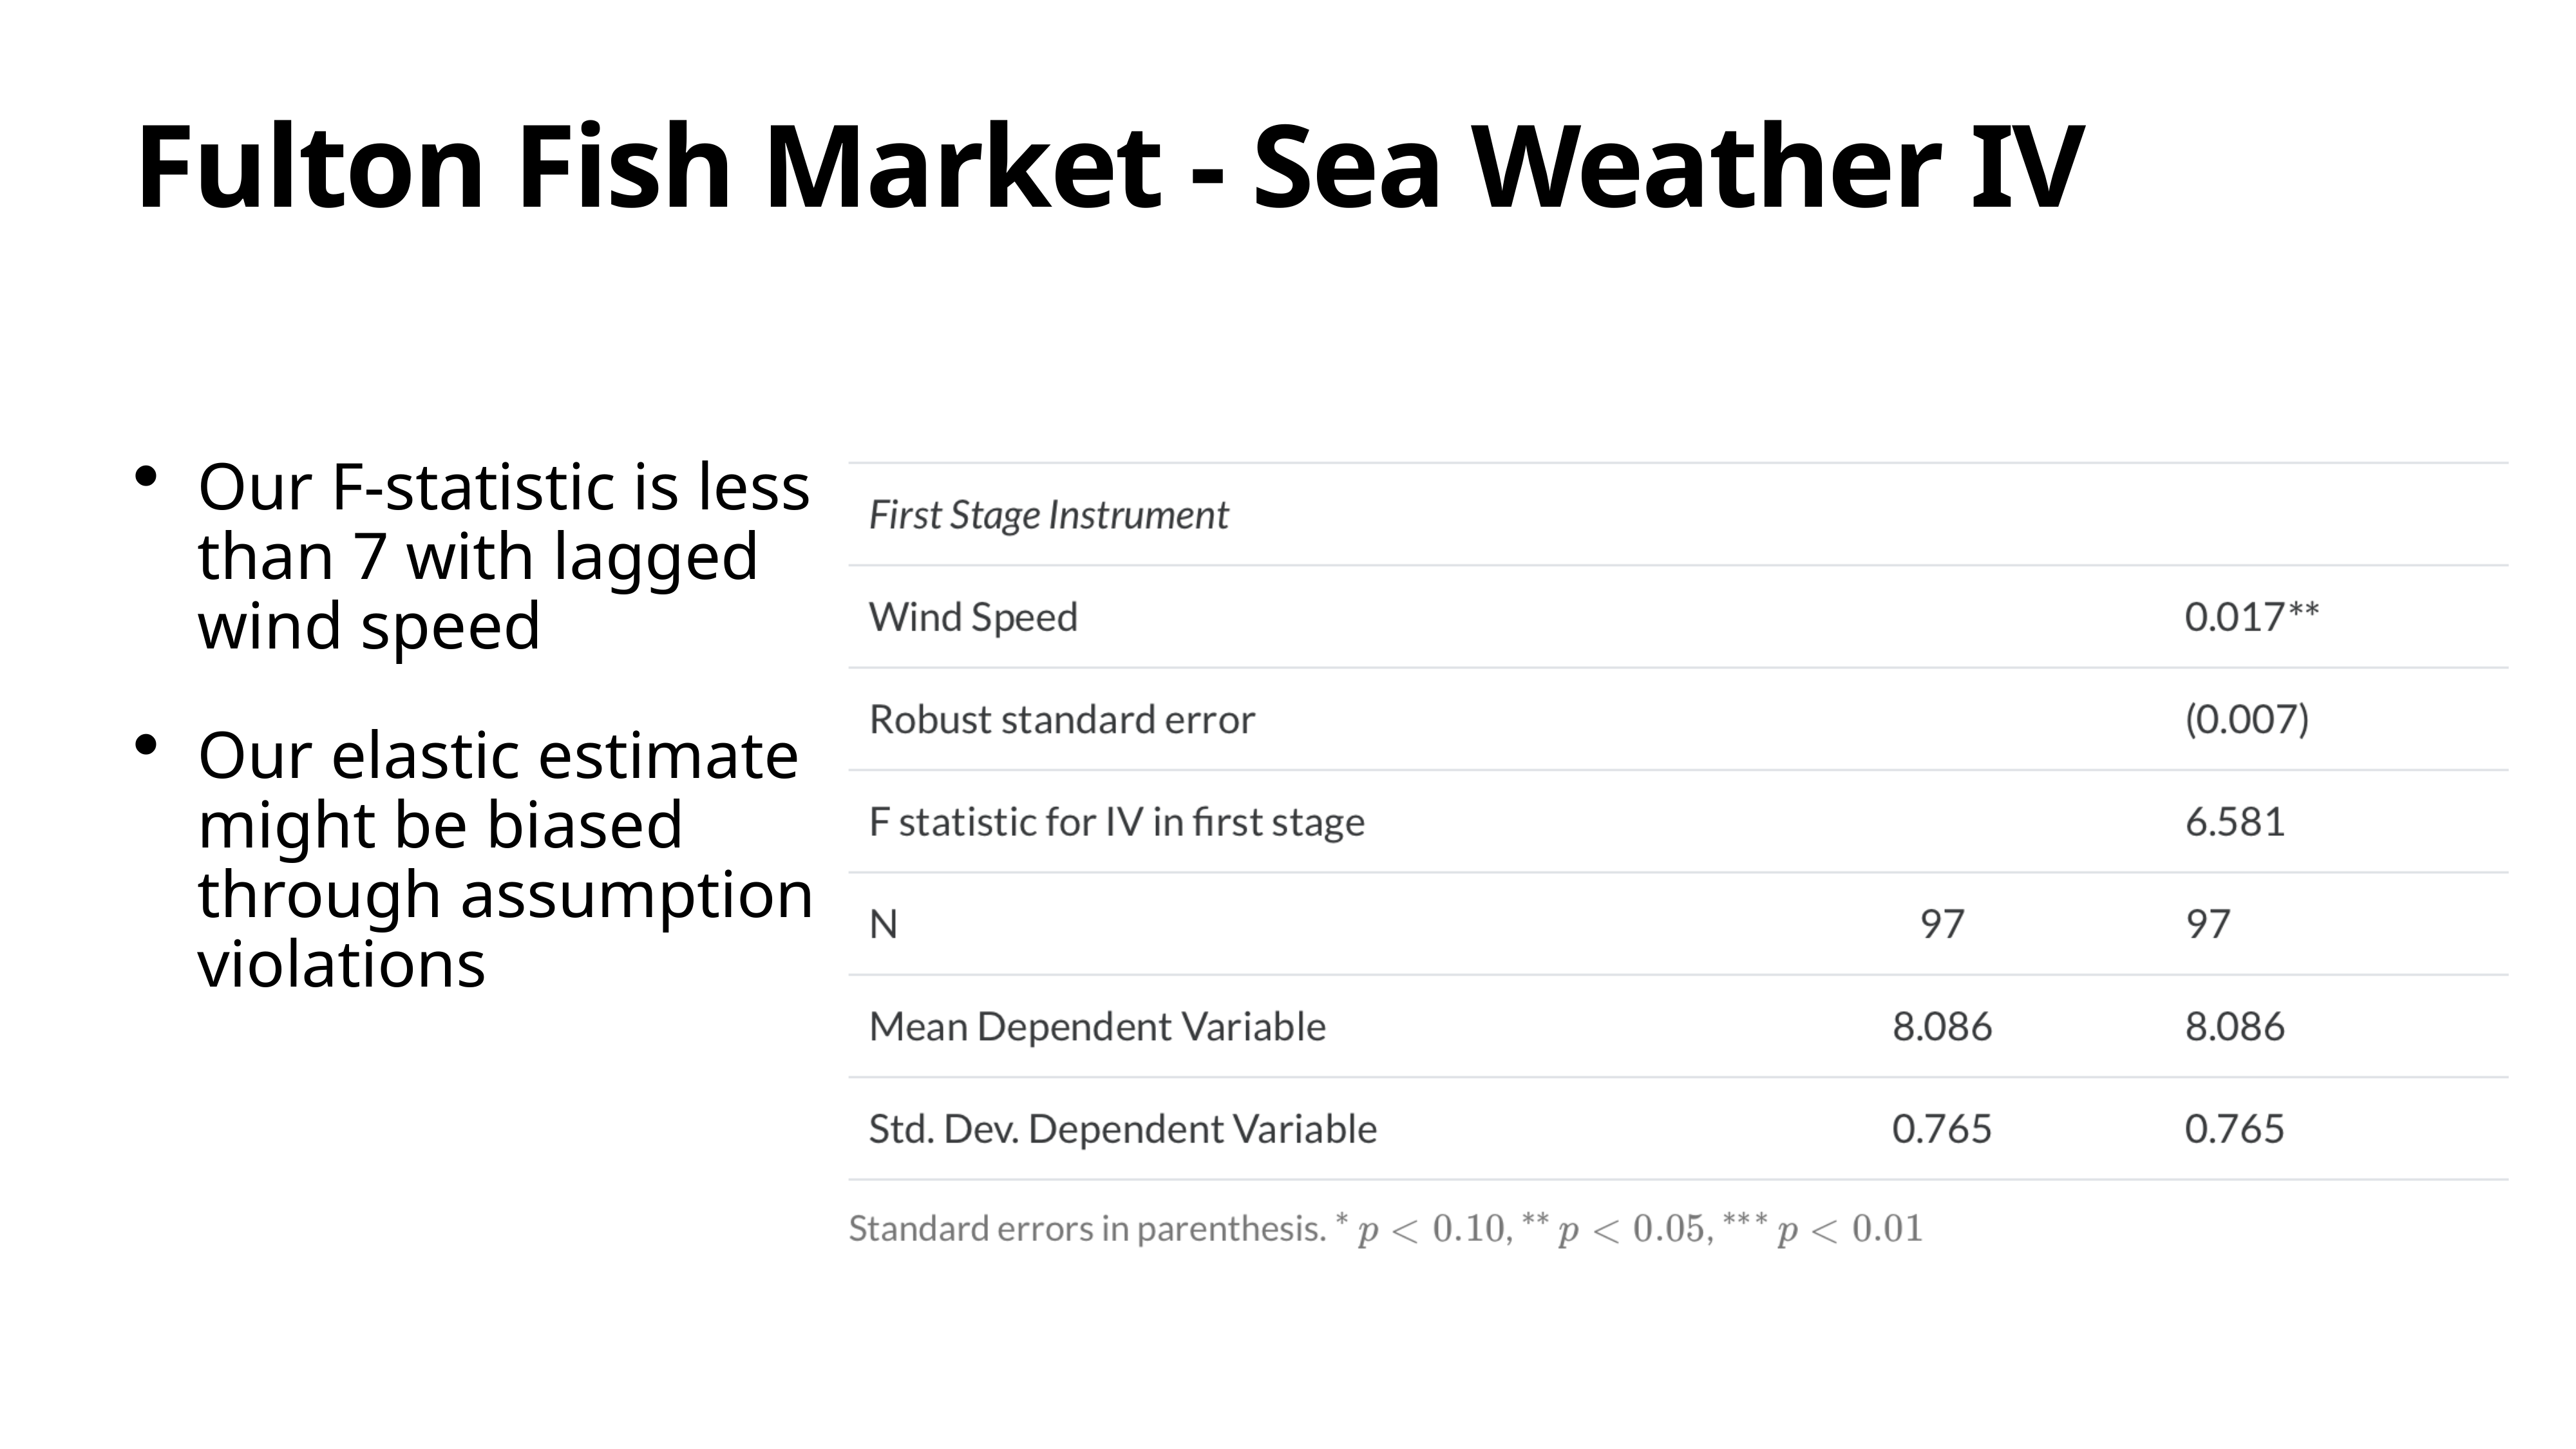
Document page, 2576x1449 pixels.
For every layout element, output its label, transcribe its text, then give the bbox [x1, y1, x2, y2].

picture [829, 455, 2529, 1314]
title Fulton Fish Market - Sea Weather IV [127, 113, 2449, 266]
list Our F-statistic is less than 7 with lagged wind speed Our elastic estimate might be biased through assumption violations [127, 448, 2449, 1321]
